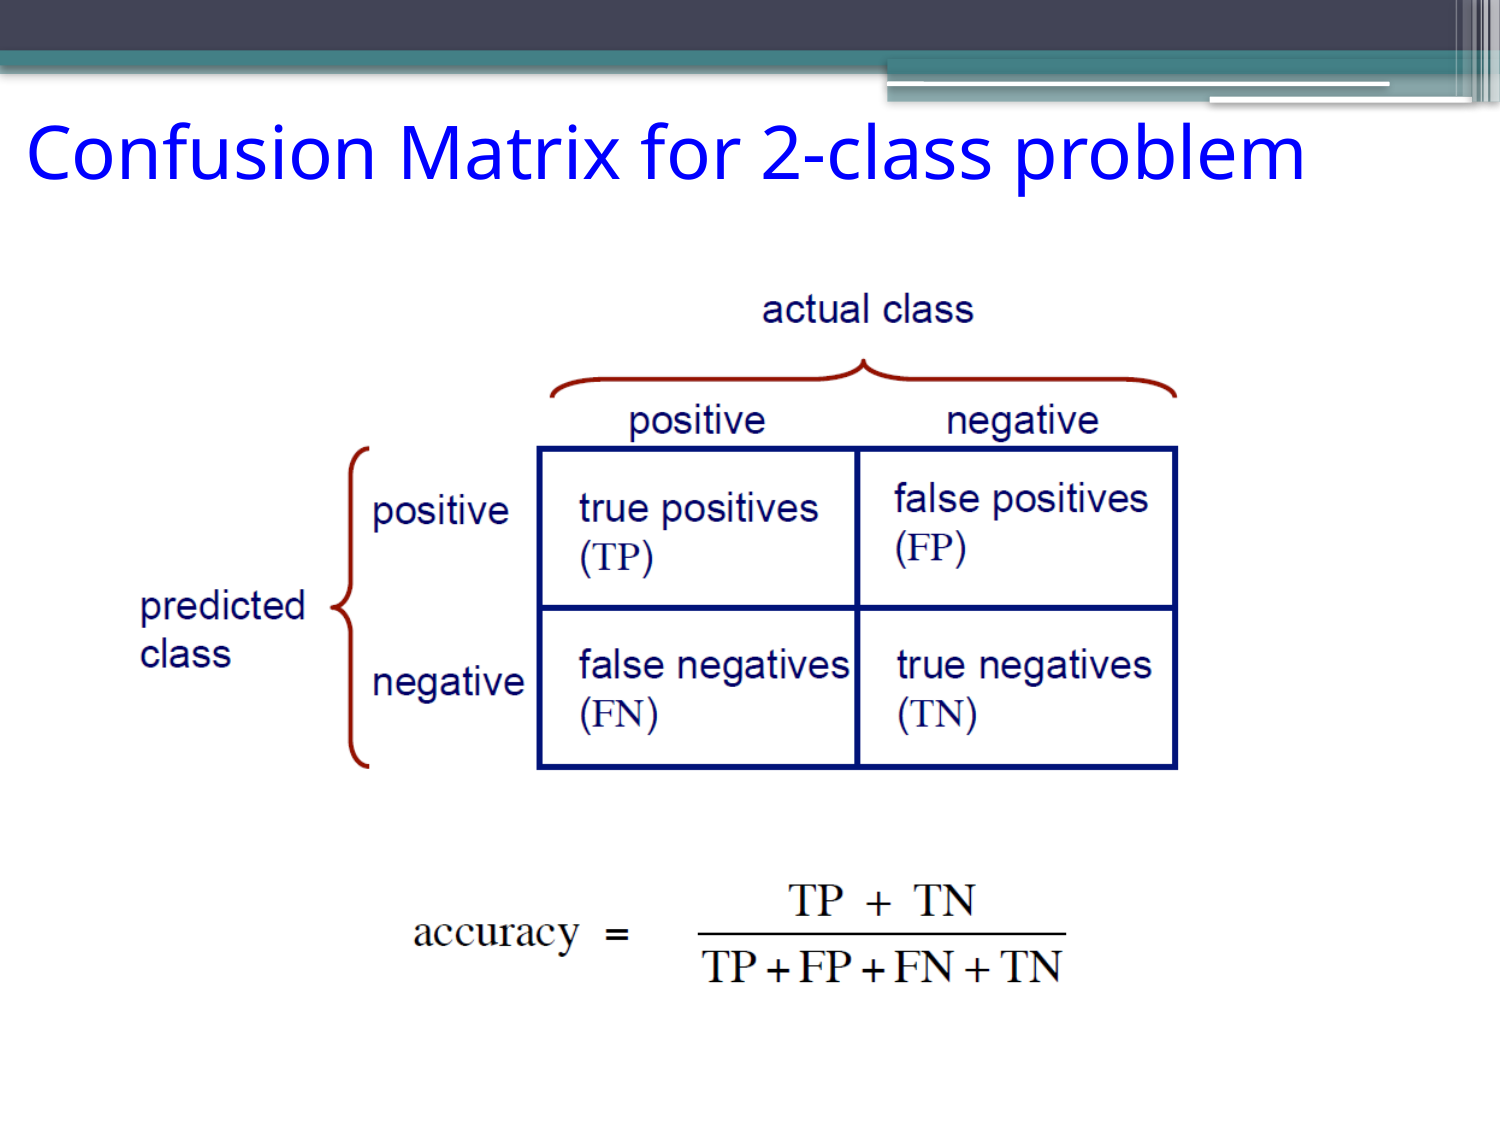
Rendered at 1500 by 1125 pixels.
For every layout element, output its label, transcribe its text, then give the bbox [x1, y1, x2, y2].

title Confusion Matrix for 2-class problem [10, 62, 1361, 238]
picture [124, 241, 1313, 1022]
